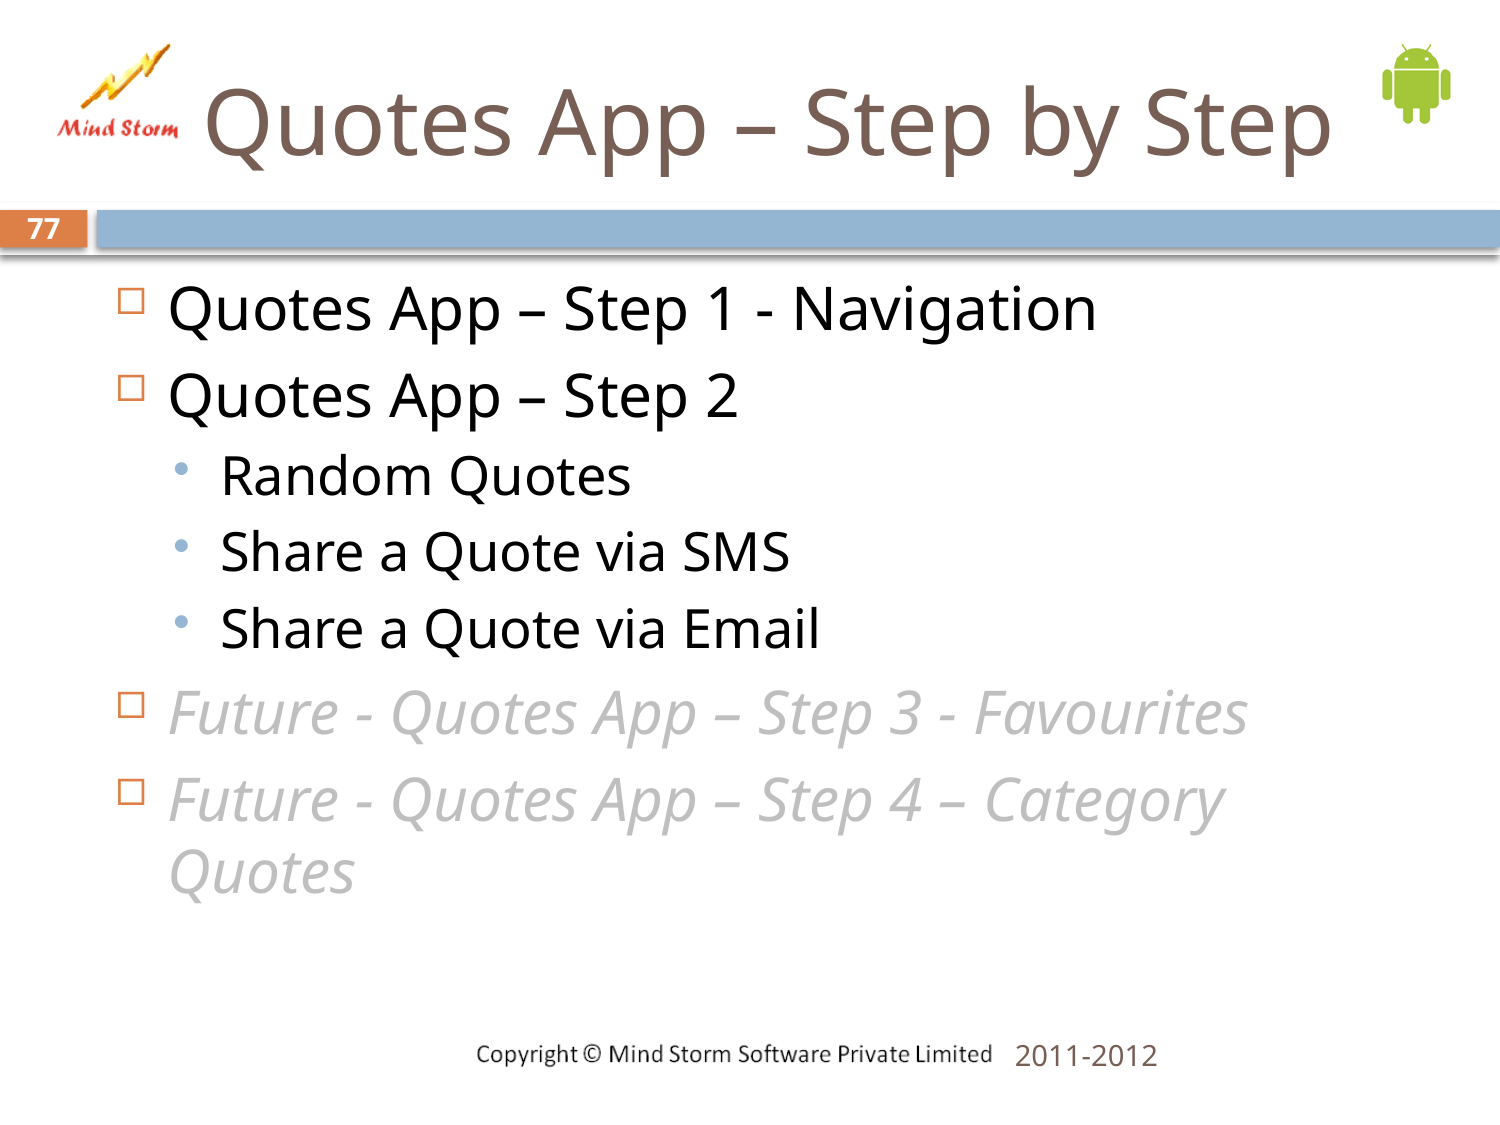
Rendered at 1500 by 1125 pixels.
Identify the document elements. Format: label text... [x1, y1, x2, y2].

slide_number 2011-2012 [999, 1025, 1438, 1085]
picture [37, 37, 100, 150]
slide_number 77 [0, 209, 88, 250]
title Quotes App – Step by Step [100, 37, 1438, 200]
picture [1438, 37, 1454, 131]
picture [474, 1037, 999, 1072]
list Quotes App – Step 1 - Navigation Quotes App – Step 2 Random Quotes Share a Quote via SMS Share a Quote via Email Future - Quotes App – Step 3 - Favourites Future - Quotes App – Step 4 – Category Quotes [100, 262, 1438, 1025]
